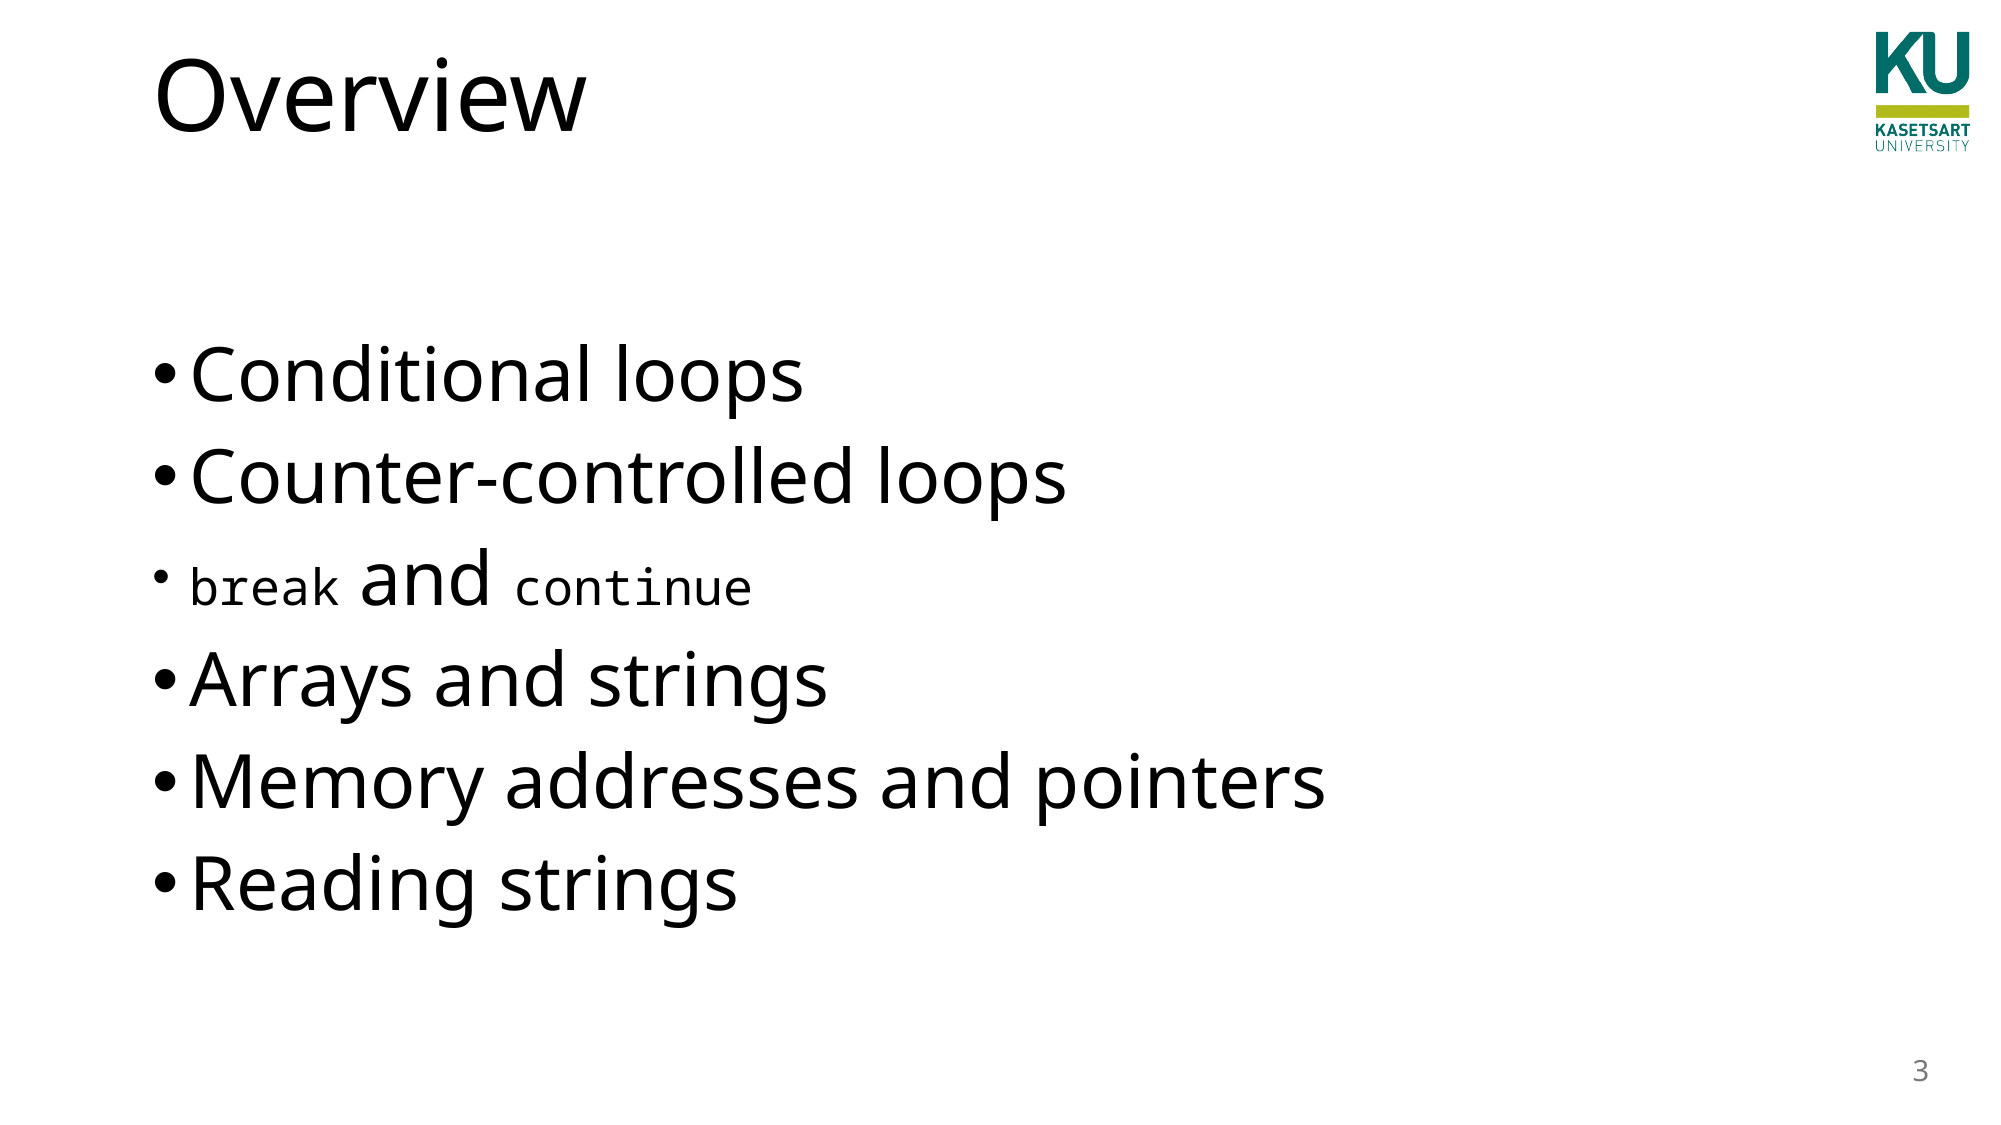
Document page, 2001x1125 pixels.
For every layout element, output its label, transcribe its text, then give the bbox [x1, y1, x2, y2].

title Overview [137, 37, 1838, 161]
picture [1862, 22, 1980, 161]
list Conditional loops Counter-controlled loops break and continue Arrays and strings Memory addresses and pointers Reading strings [137, 175, 1863, 1088]
slide_number 3 [1887, 1042, 1955, 1103]
